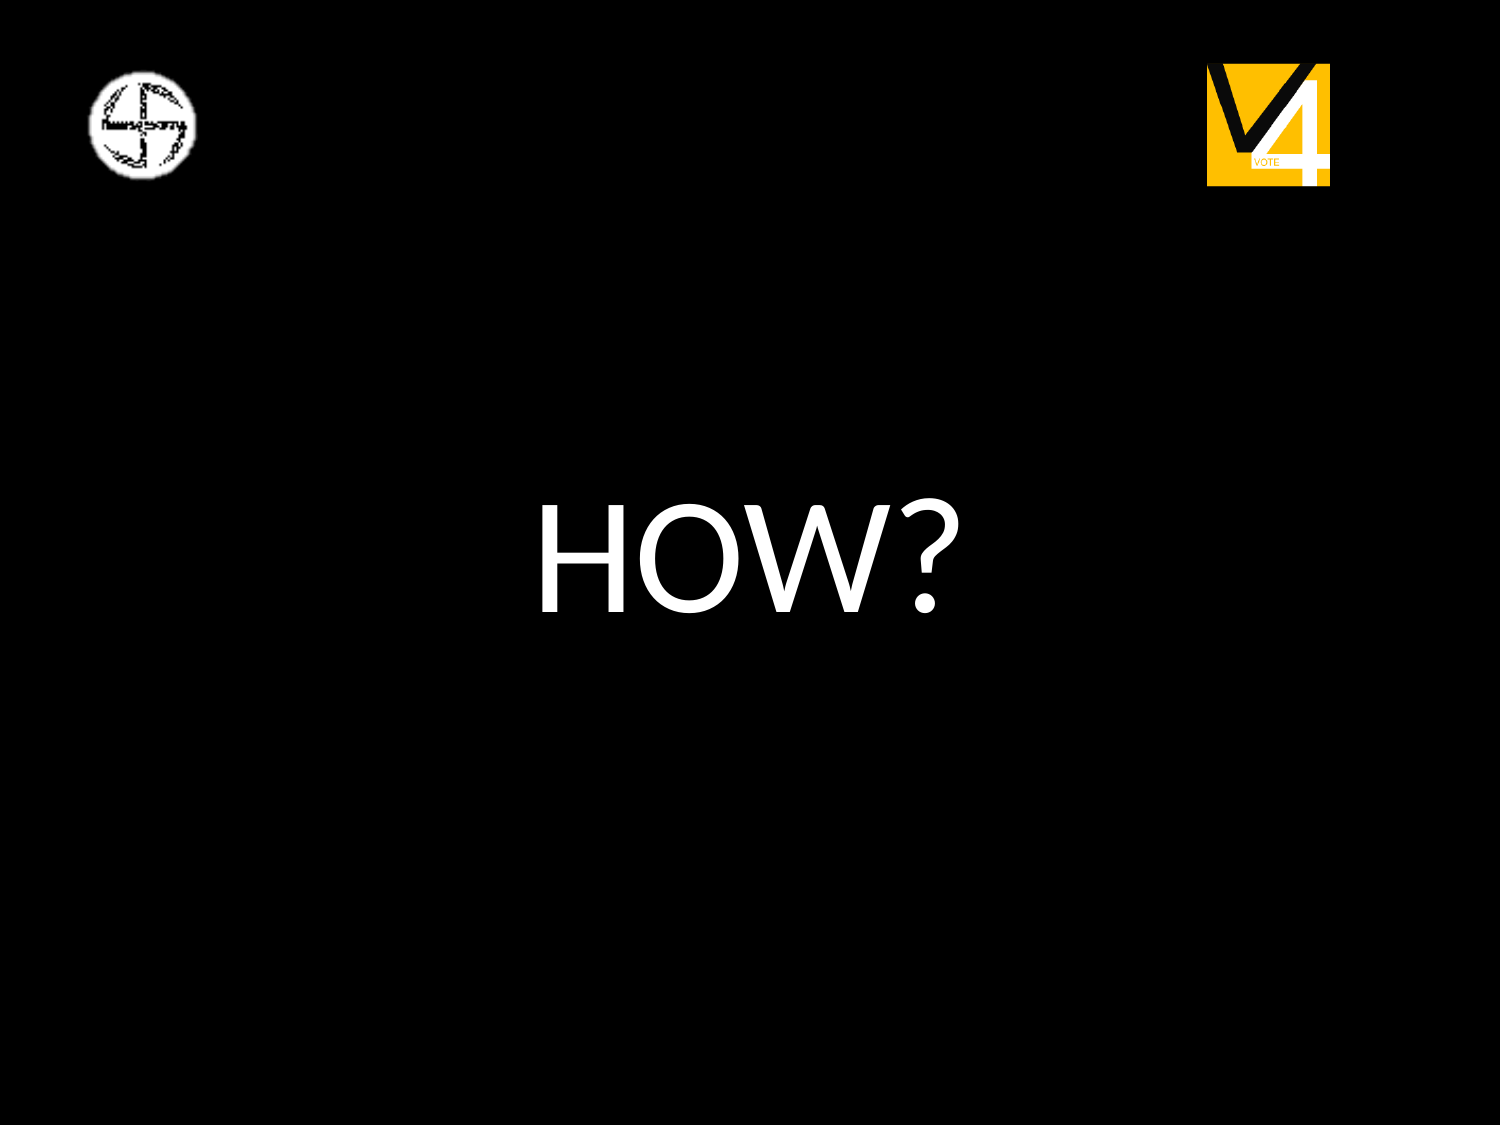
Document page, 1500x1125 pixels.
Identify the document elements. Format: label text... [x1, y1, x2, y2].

picture [999, 0, 1500, 327]
title HOW? [0, 425, 1500, 667]
picture [74, 55, 213, 194]
